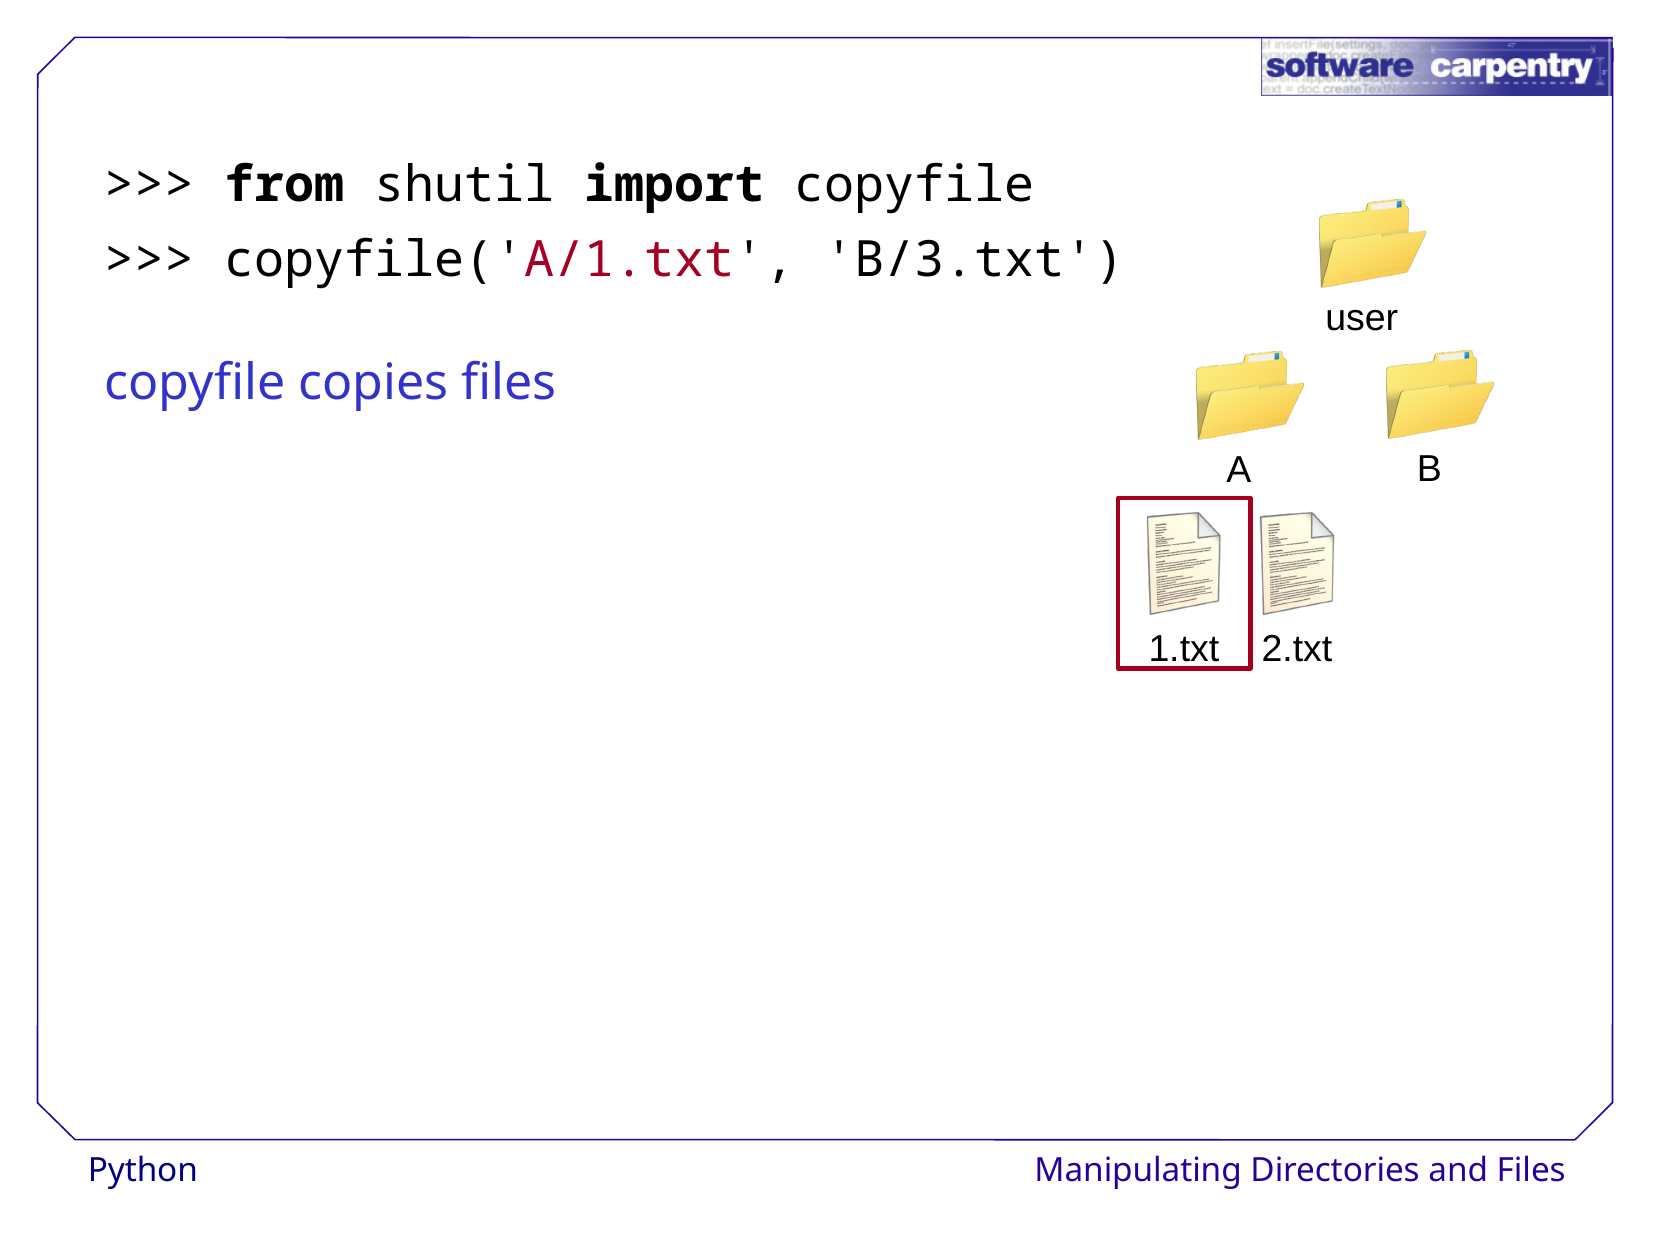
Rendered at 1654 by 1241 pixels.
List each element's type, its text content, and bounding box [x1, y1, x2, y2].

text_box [1191, 337, 1308, 500]
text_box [1382, 336, 1498, 499]
text_box 2.txt [1246, 629, 1348, 677]
text_box 1.txt [1133, 669, 1235, 677]
text_box [1118, 498, 1251, 669]
picture [1261, 39, 1613, 96]
text_box copyfile copies files [89, 327, 808, 422]
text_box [1309, 185, 1431, 348]
picture [1127, 505, 1355, 620]
text_box >>> from shutil import copyfile >>> copyfile('A/1.txt', 'B/3.txt') [89, 128, 1512, 1036]
